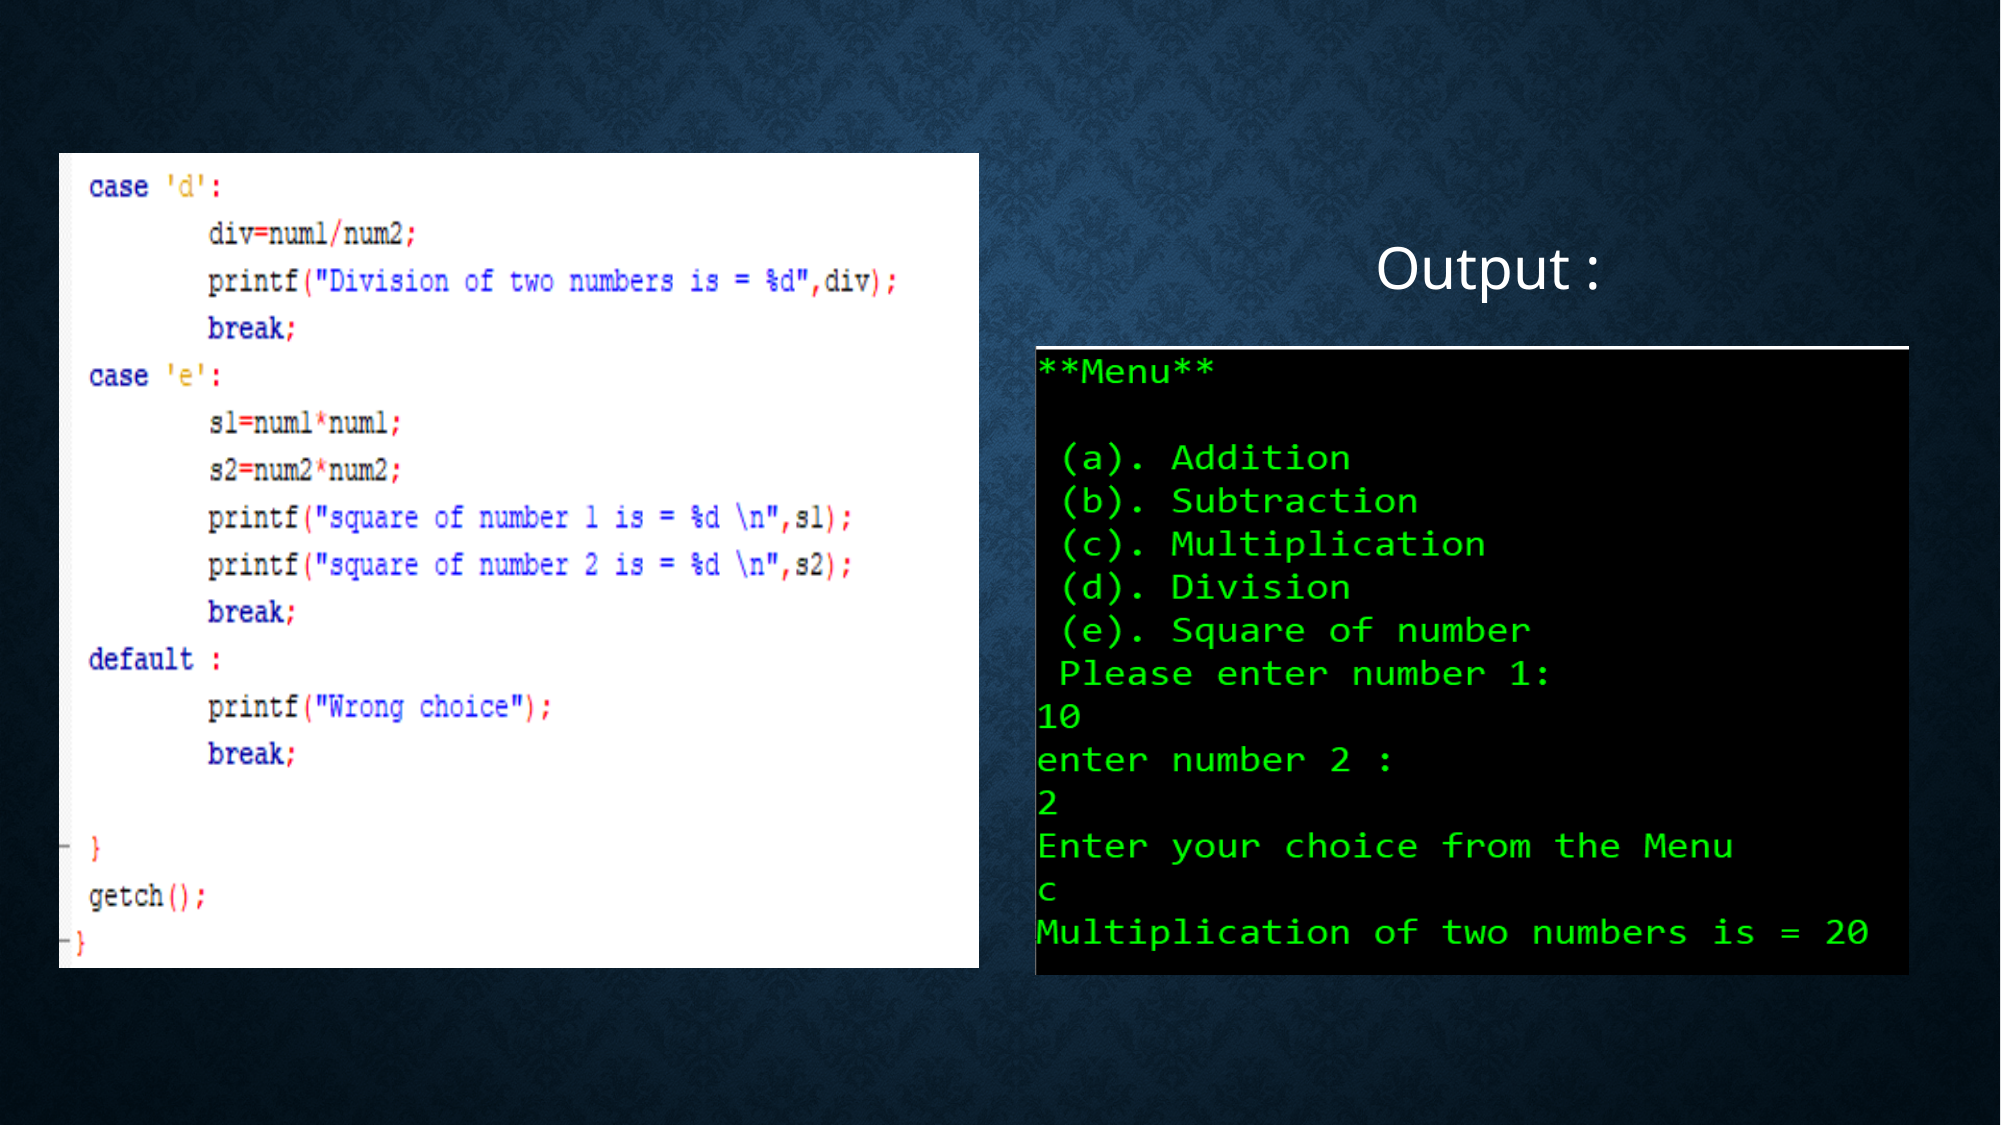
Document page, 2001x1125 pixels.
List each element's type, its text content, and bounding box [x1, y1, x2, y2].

picture [58, 153, 979, 969]
text_box Output : [1360, 223, 1657, 309]
picture [1034, 345, 1910, 975]
